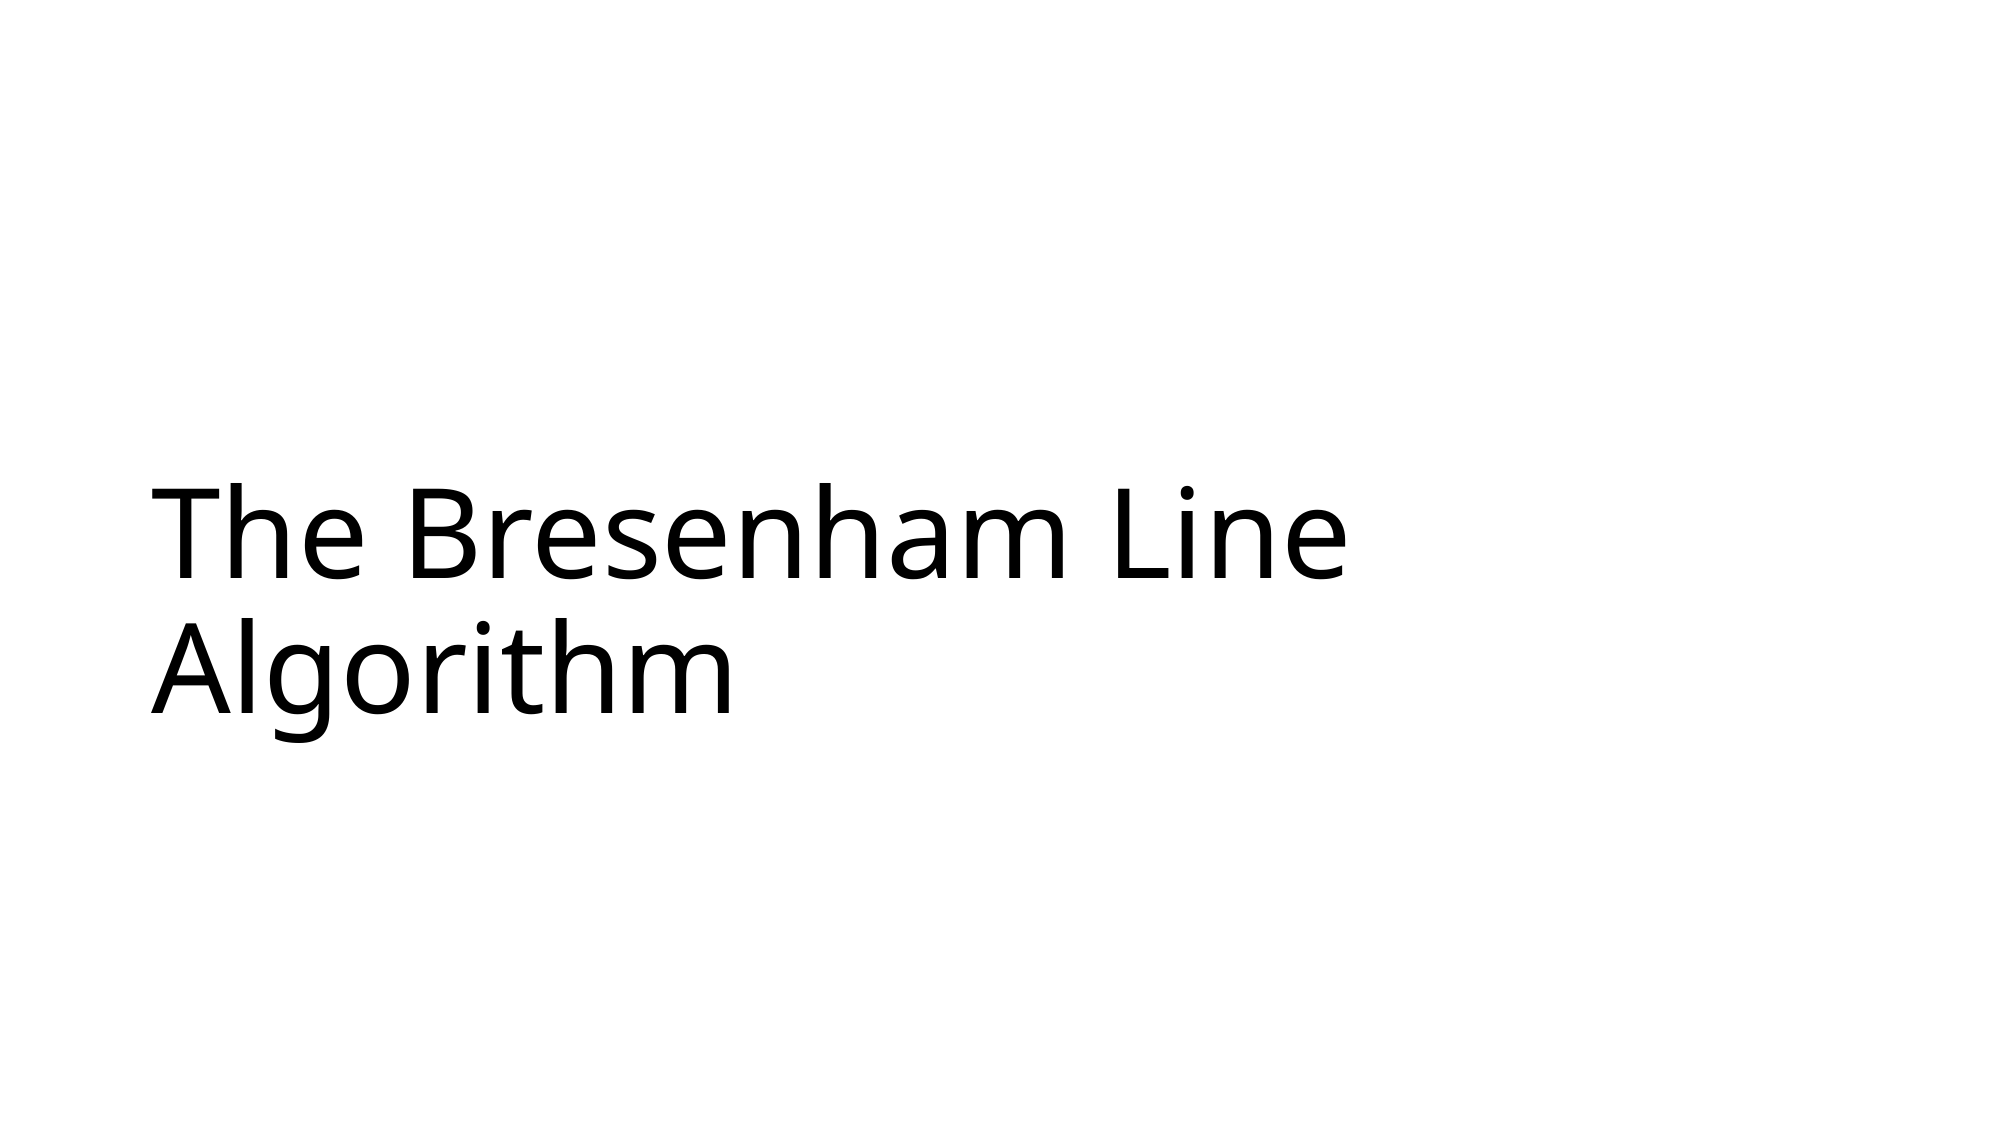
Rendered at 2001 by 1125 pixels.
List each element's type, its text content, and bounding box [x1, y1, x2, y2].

title The Bresenham Line Algorithm [136, 280, 1862, 749]
